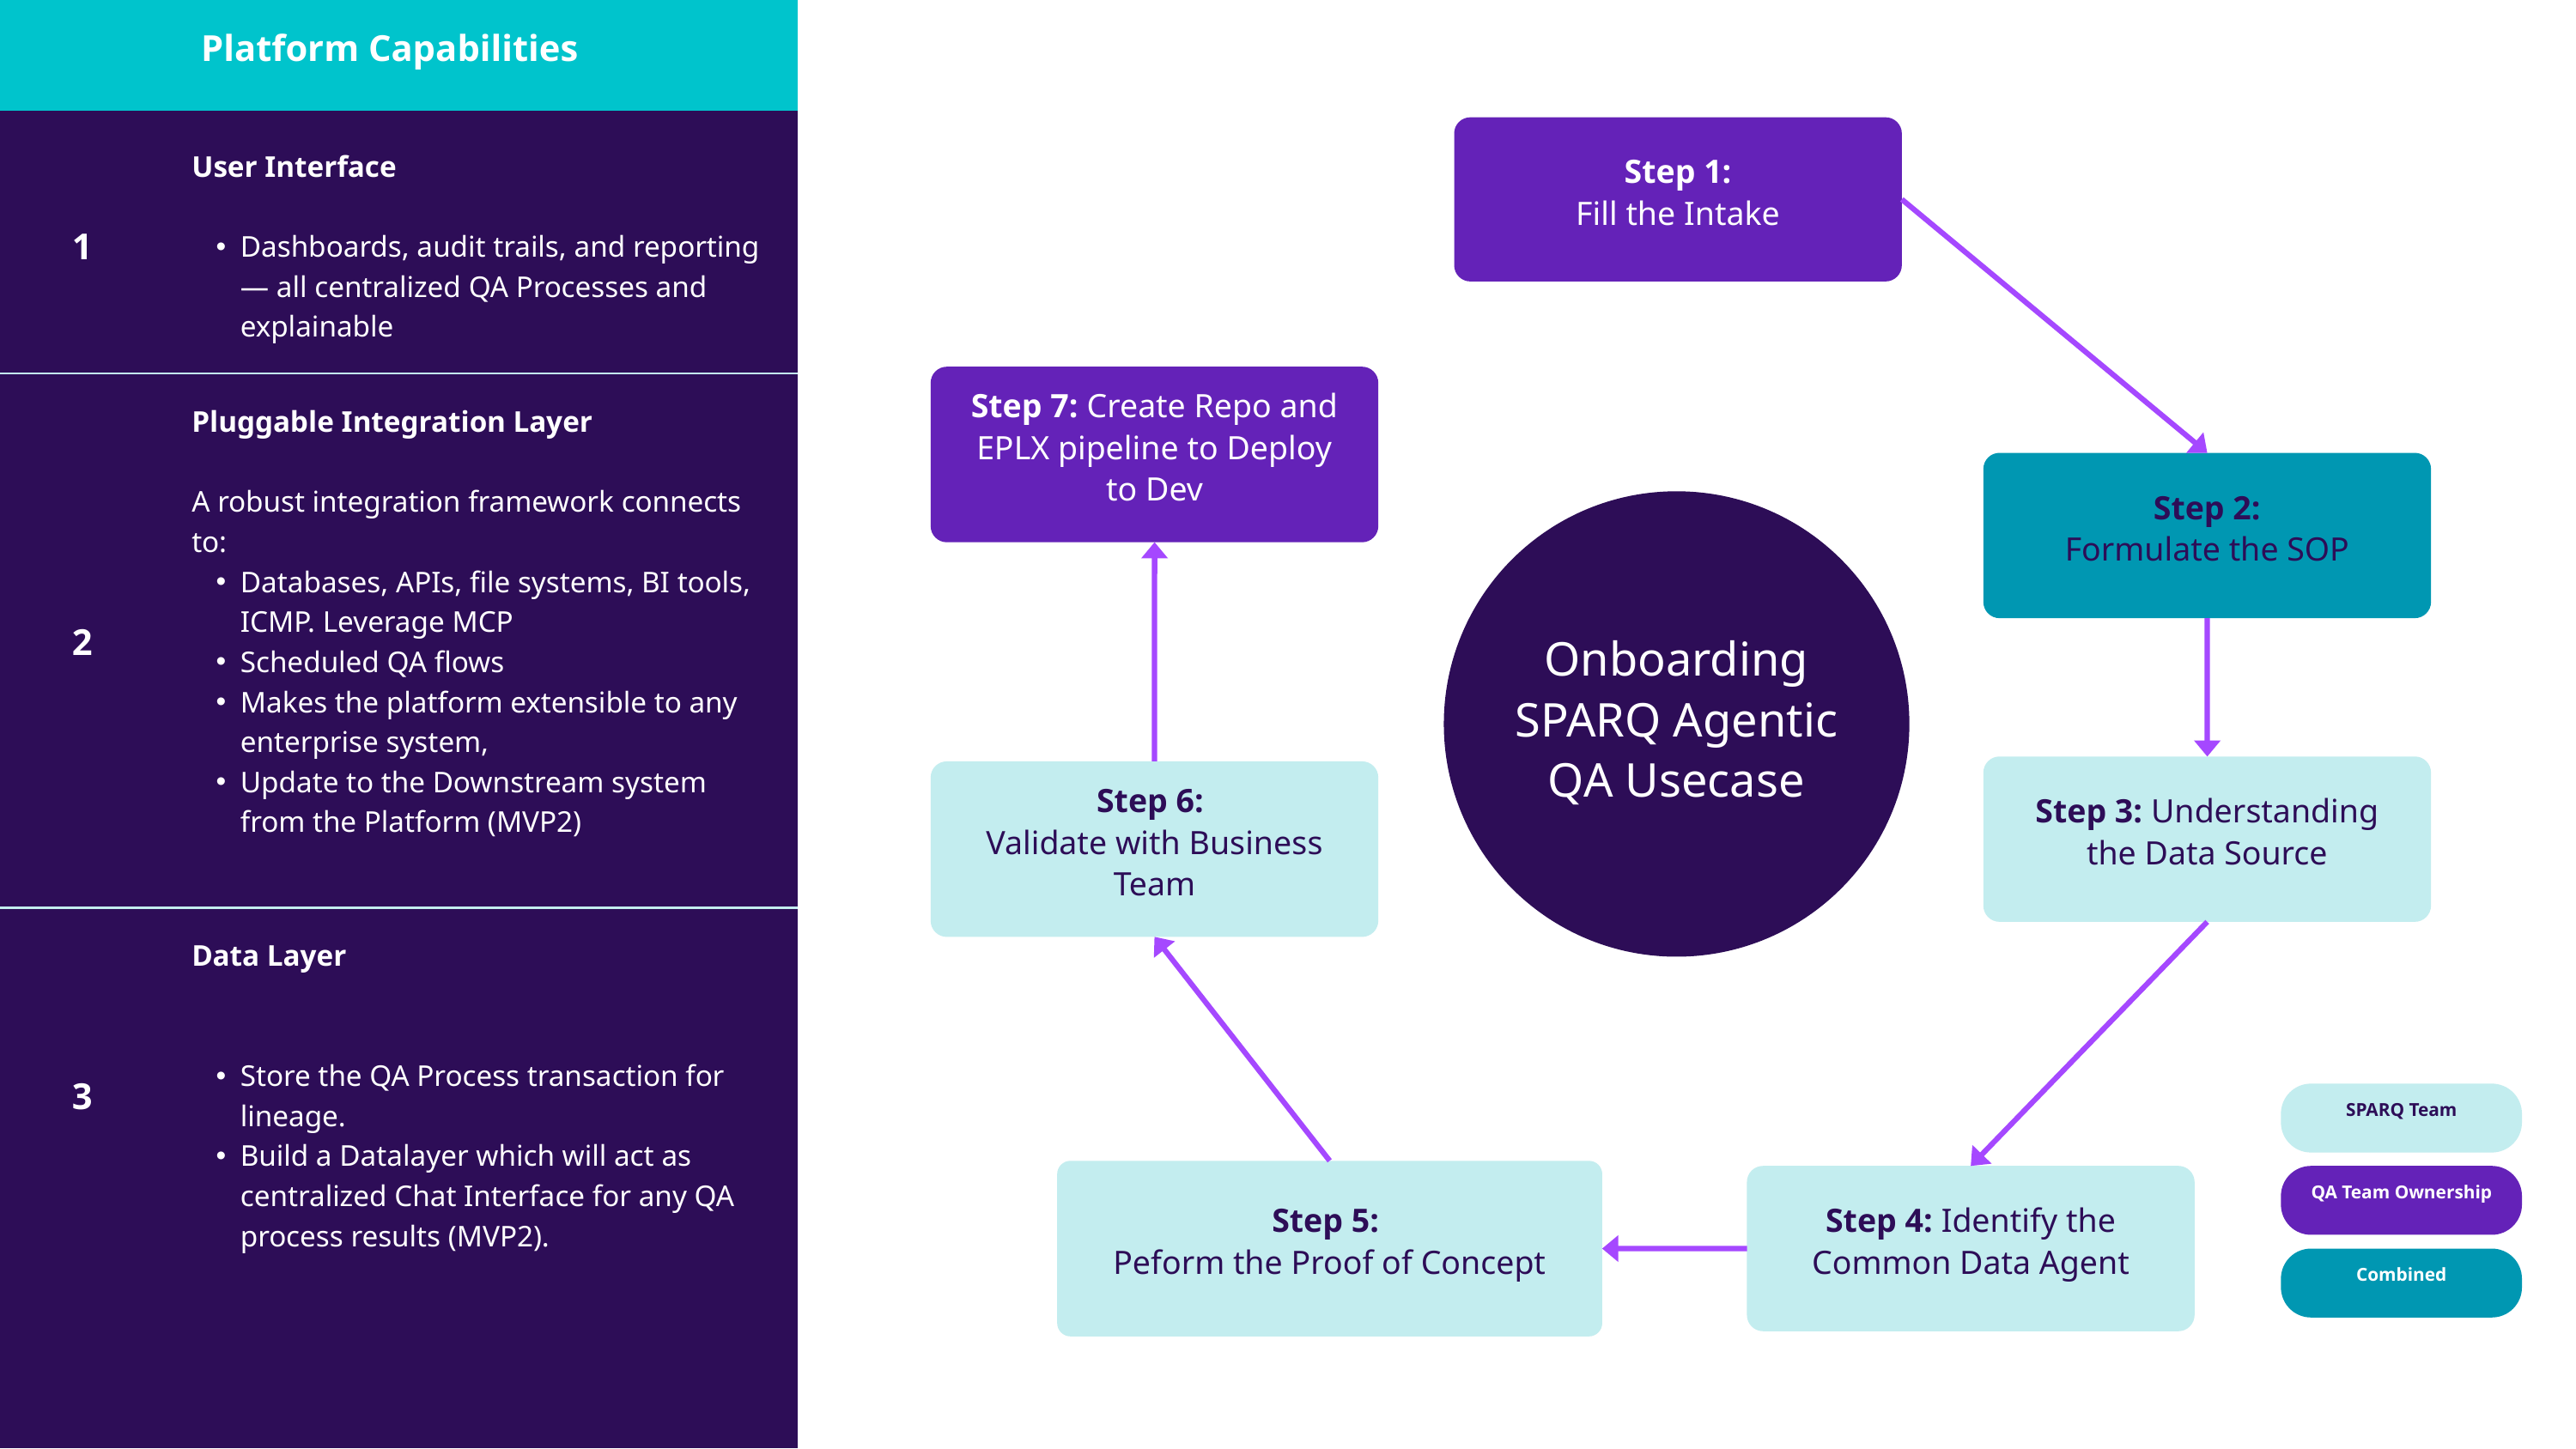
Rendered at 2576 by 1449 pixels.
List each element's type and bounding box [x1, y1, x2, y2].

text_box [1747, 1165, 2195, 1331]
text_box [1454, 117, 1903, 282]
text_box [1056, 1161, 1603, 1337]
text_box [0, 0, 799, 112]
text_box [0, 118, 799, 1449]
text_box [2198, 626, 2216, 755]
text_box [1971, 930, 2200, 1164]
text_box [2281, 1083, 2523, 1153]
text_box [930, 366, 1379, 543]
text_box [1983, 756, 2432, 923]
text_box [2281, 1248, 2523, 1318]
text_box [1443, 491, 1910, 957]
text_box [1145, 549, 1163, 760]
text_box [1906, 203, 2208, 451]
text_box [930, 761, 1379, 937]
text_box [2281, 1165, 2523, 1235]
text_box [1154, 943, 1328, 1159]
text_box [1983, 452, 2432, 619]
text_box [1607, 1240, 1742, 1258]
